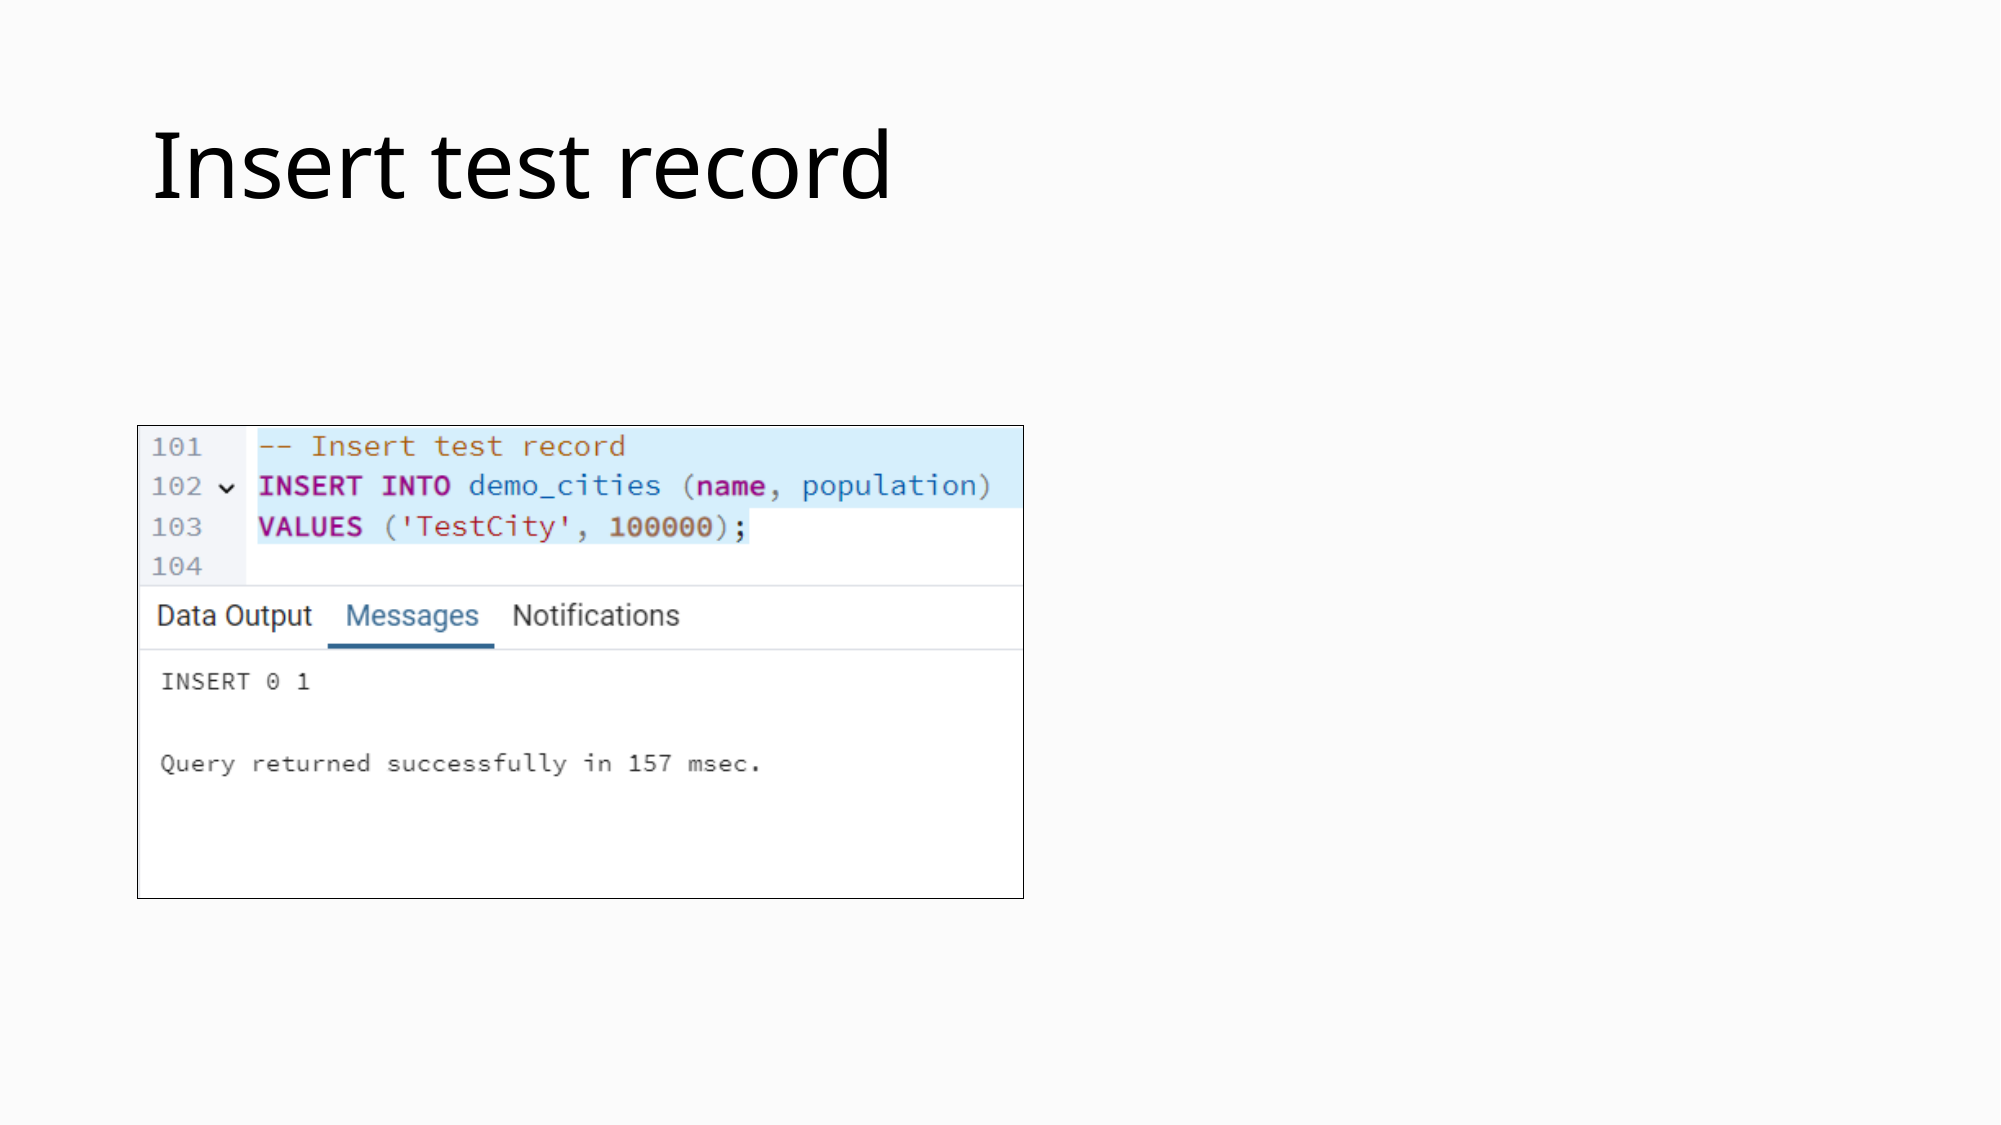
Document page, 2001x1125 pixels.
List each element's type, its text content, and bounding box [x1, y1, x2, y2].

title Insert test record [137, 59, 1863, 278]
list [137, 425, 1024, 899]
